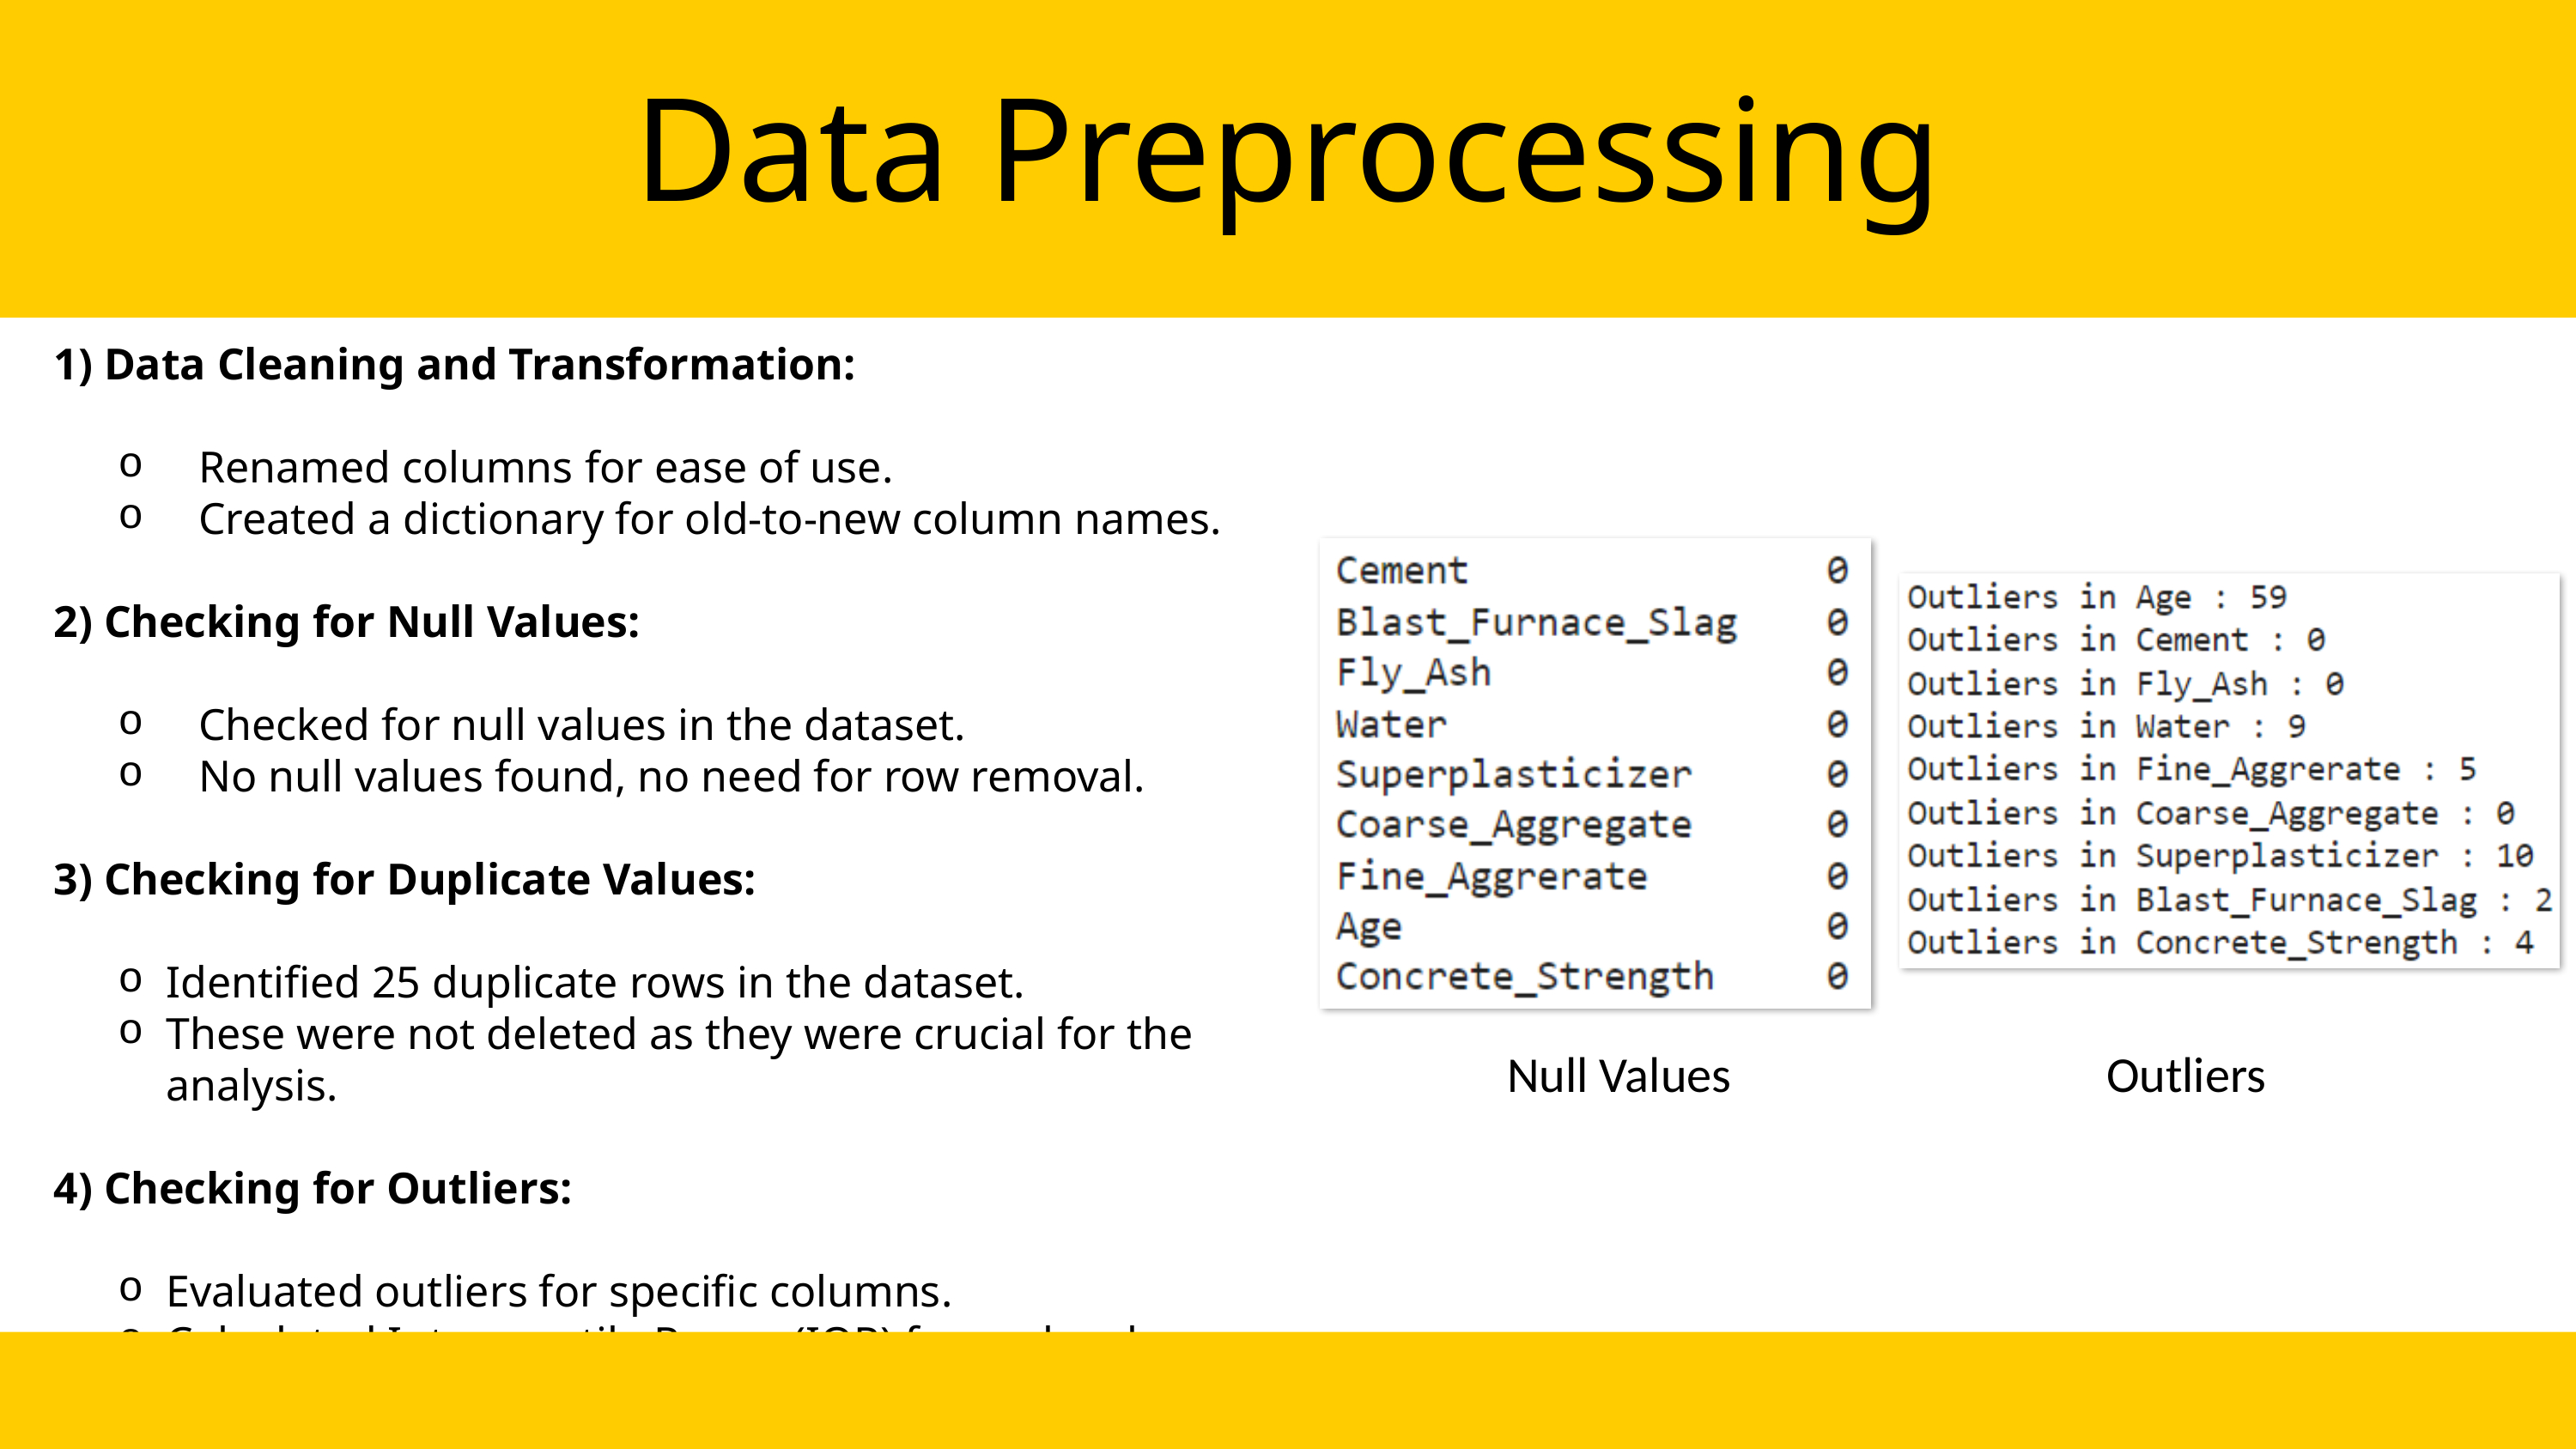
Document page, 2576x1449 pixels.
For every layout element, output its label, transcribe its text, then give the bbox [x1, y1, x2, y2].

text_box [0, 0, 2576, 318]
text_box 1) Data Cleaning and Transformation: Renamed columns for ease of use. Created a dictionary for old-to-new column names. 2) Checking for Null Values: Checked for null values in the dataset. No null values found, no need for row removal. 3) Checking for Duplicate Values: Identified 25 duplicate rows in the dataset. These were not deleted as they were crucial for the analysis. 4) Checking for Outliers: Evaluated outliers for specific columns. Calculated Interquartile Range (IQR) for each column. [53, 336, 1342, 1330]
text_box [0, 1330, 2576, 1449]
text_box Outliers [2057, 1035, 2316, 1108]
picture [1320, 538, 1871, 1009]
picture [1899, 573, 2560, 968]
text_box Null Values [1490, 1035, 1748, 1108]
